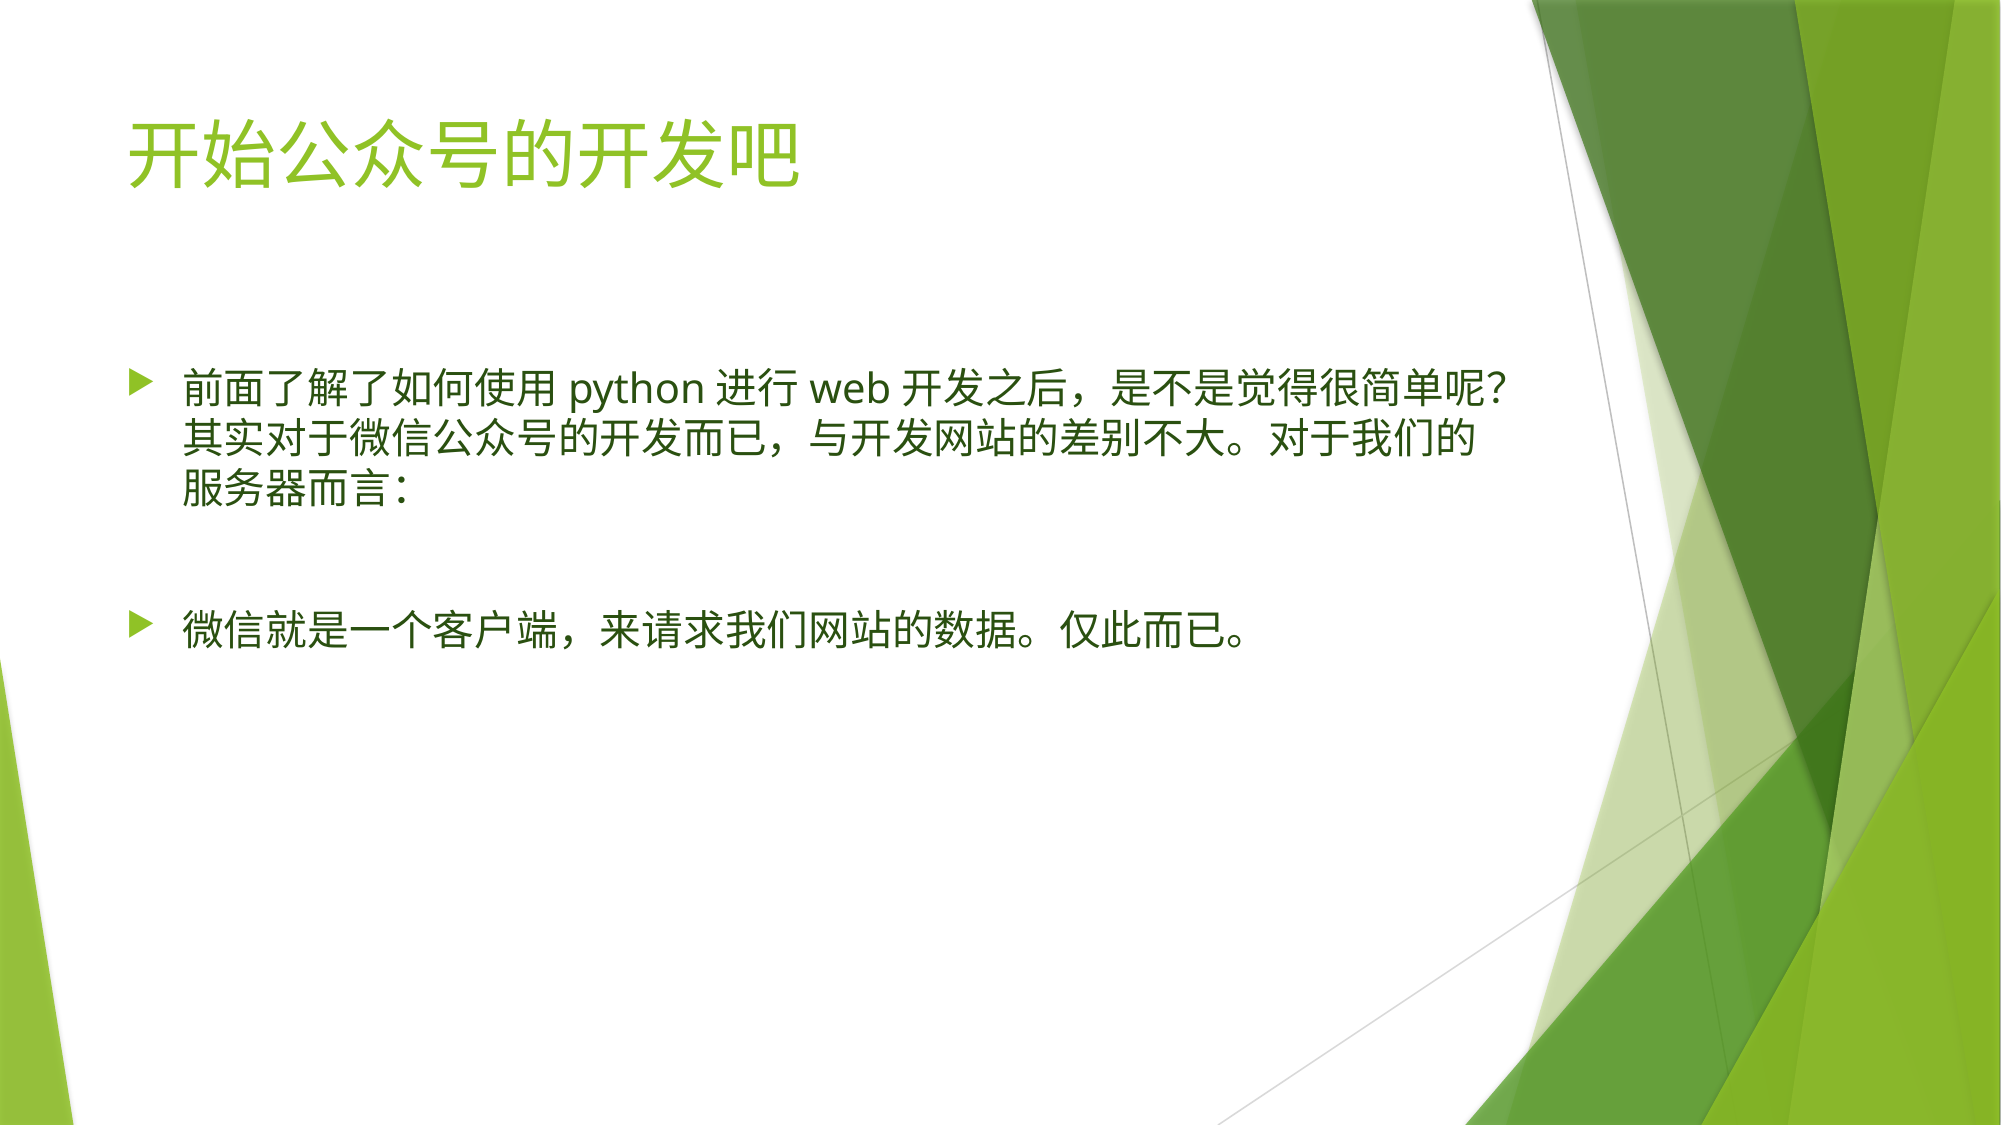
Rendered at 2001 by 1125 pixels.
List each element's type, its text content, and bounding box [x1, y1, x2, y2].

title 开始公众号的开发吧 [111, 99, 1522, 317]
list 前面了解了如何使用python进行web开发之后，是不是觉得很简单呢？其实对于微信公众号的开发而已，与开发网站的差别不大。对于我们的服务器而言： 微信就是一个客户端，来请求我们网站的数据。仅此而已。 [111, 354, 1522, 992]
